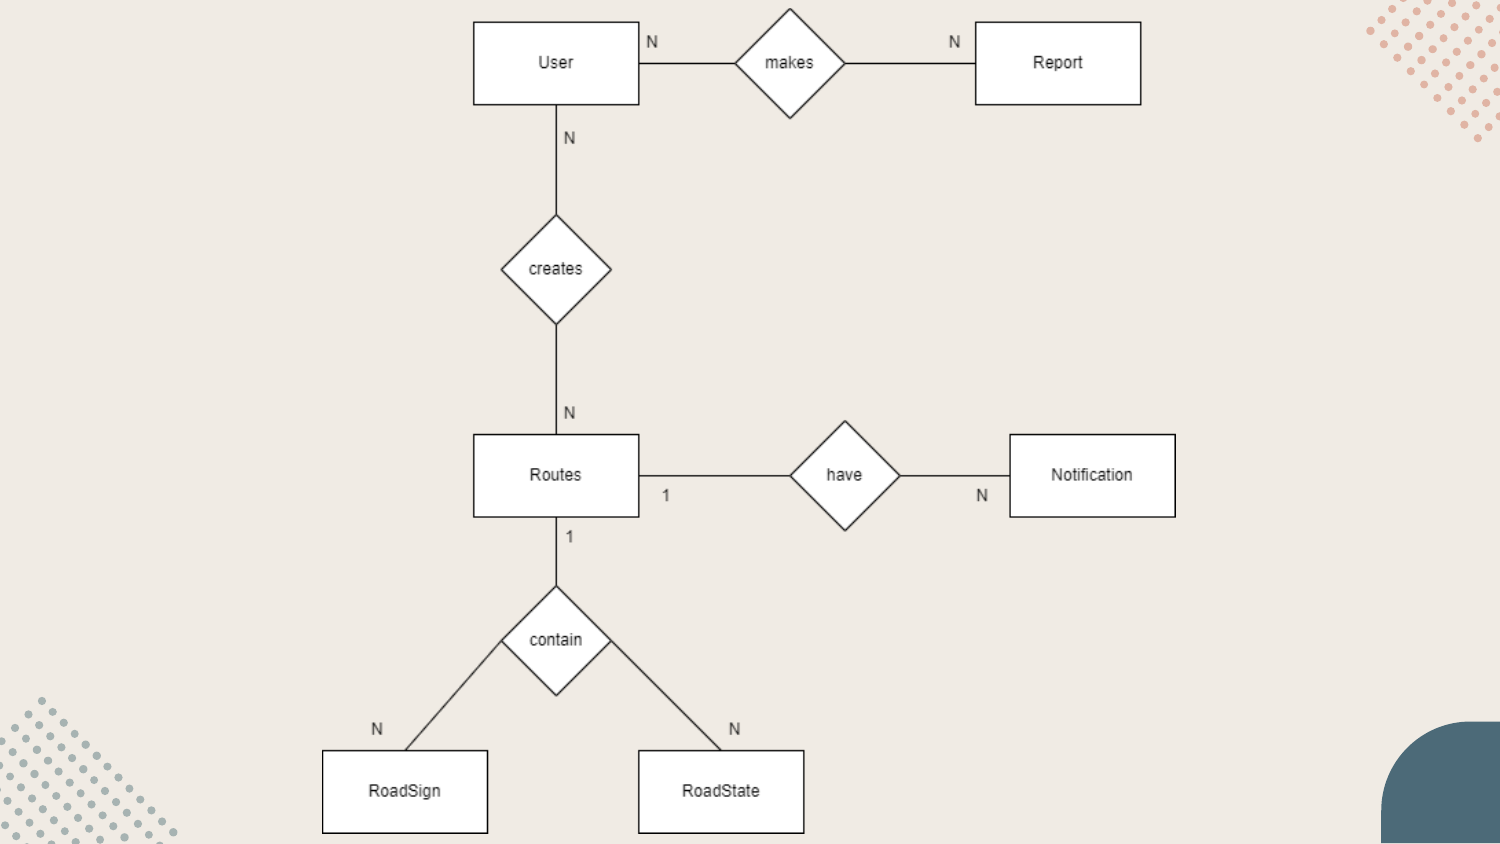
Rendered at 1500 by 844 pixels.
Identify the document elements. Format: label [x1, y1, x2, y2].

picture [322, 7, 1176, 834]
